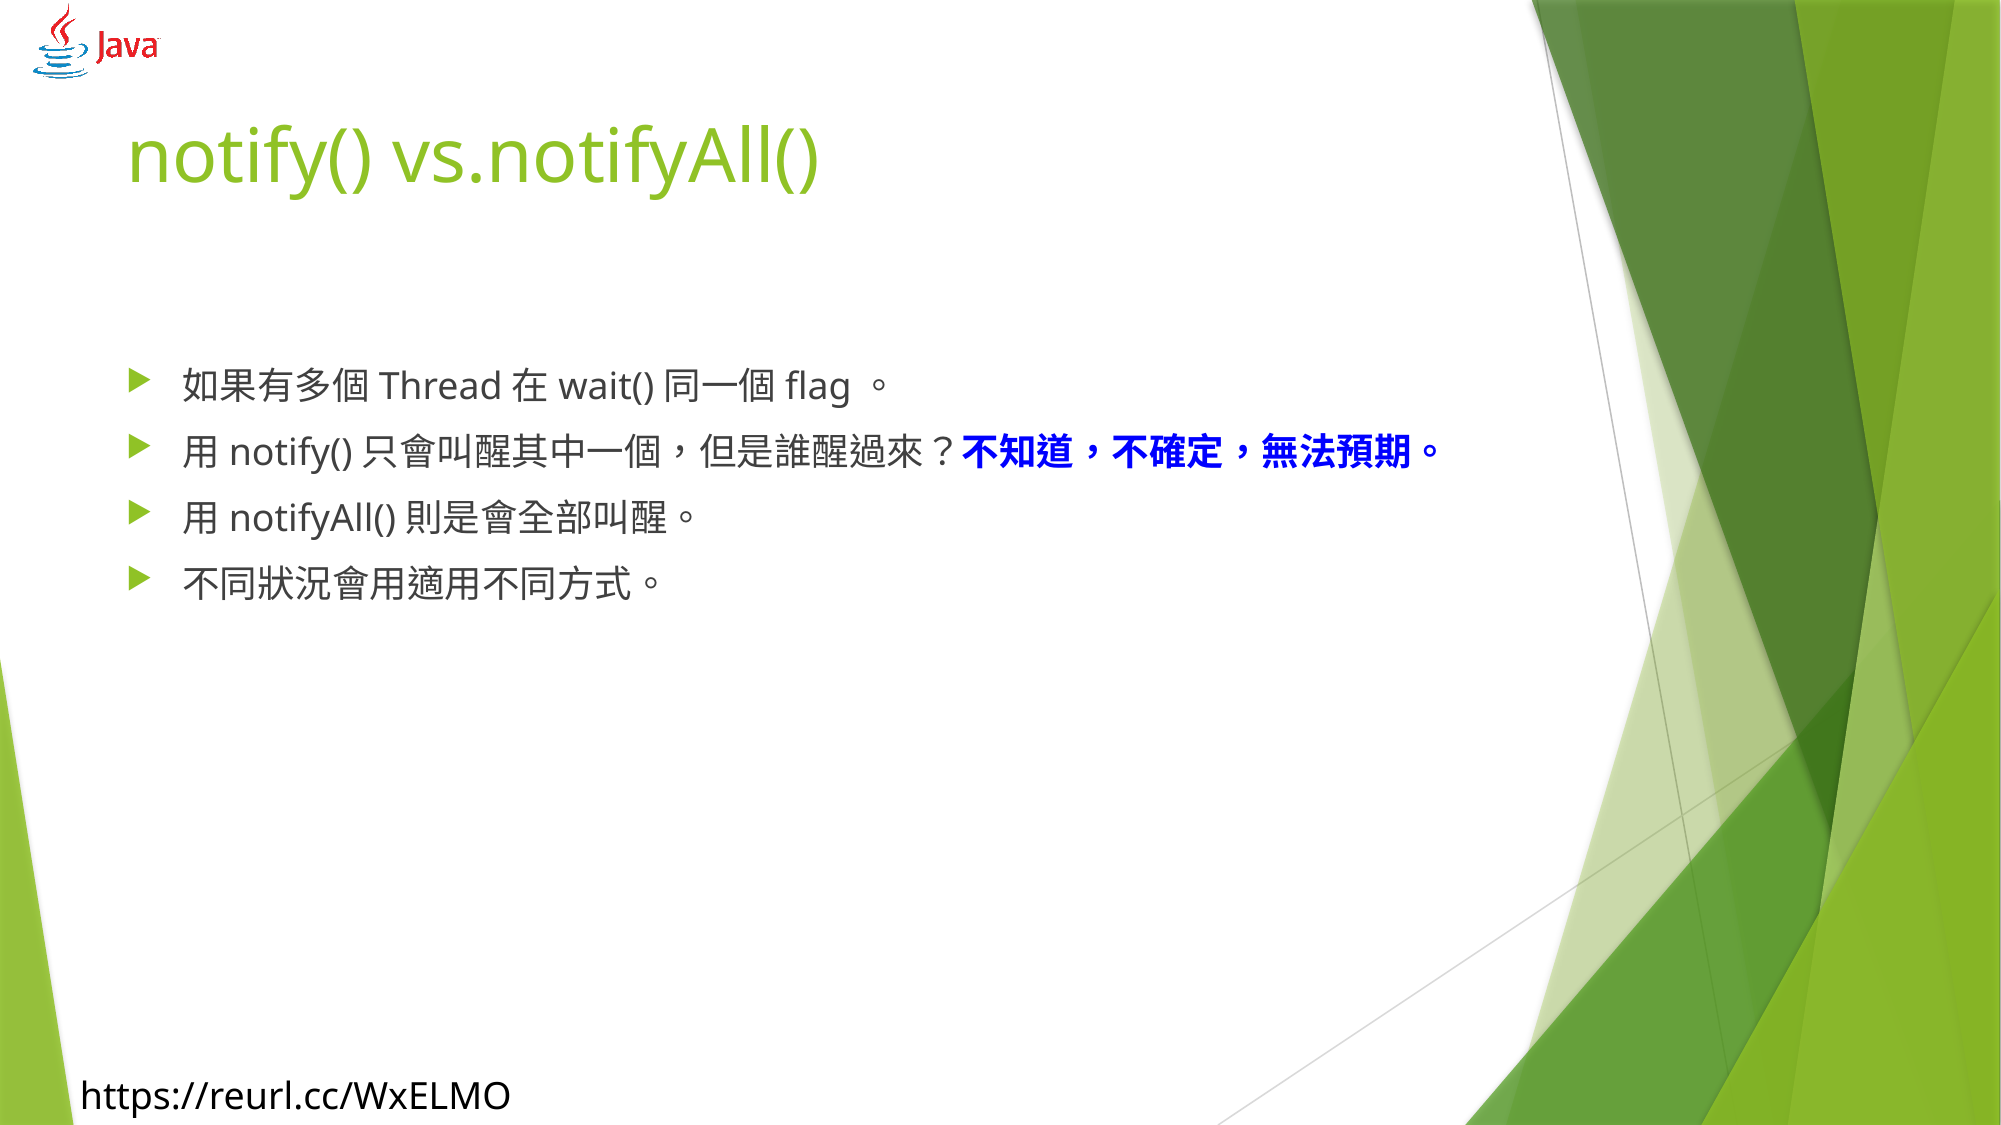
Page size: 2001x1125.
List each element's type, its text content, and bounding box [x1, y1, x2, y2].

picture [27, 1, 165, 79]
title notify() vs.notifyAll() [111, 99, 1522, 317]
list 如果有多個Thread在wait()同一個flag。 用notify()只會叫醒其中一個，但是誰醒過來？不知道，不確定，無法預期。 用notifyAll()則是會全部叫醒。 不同狀況會用適用不同方式。 [111, 354, 1522, 992]
